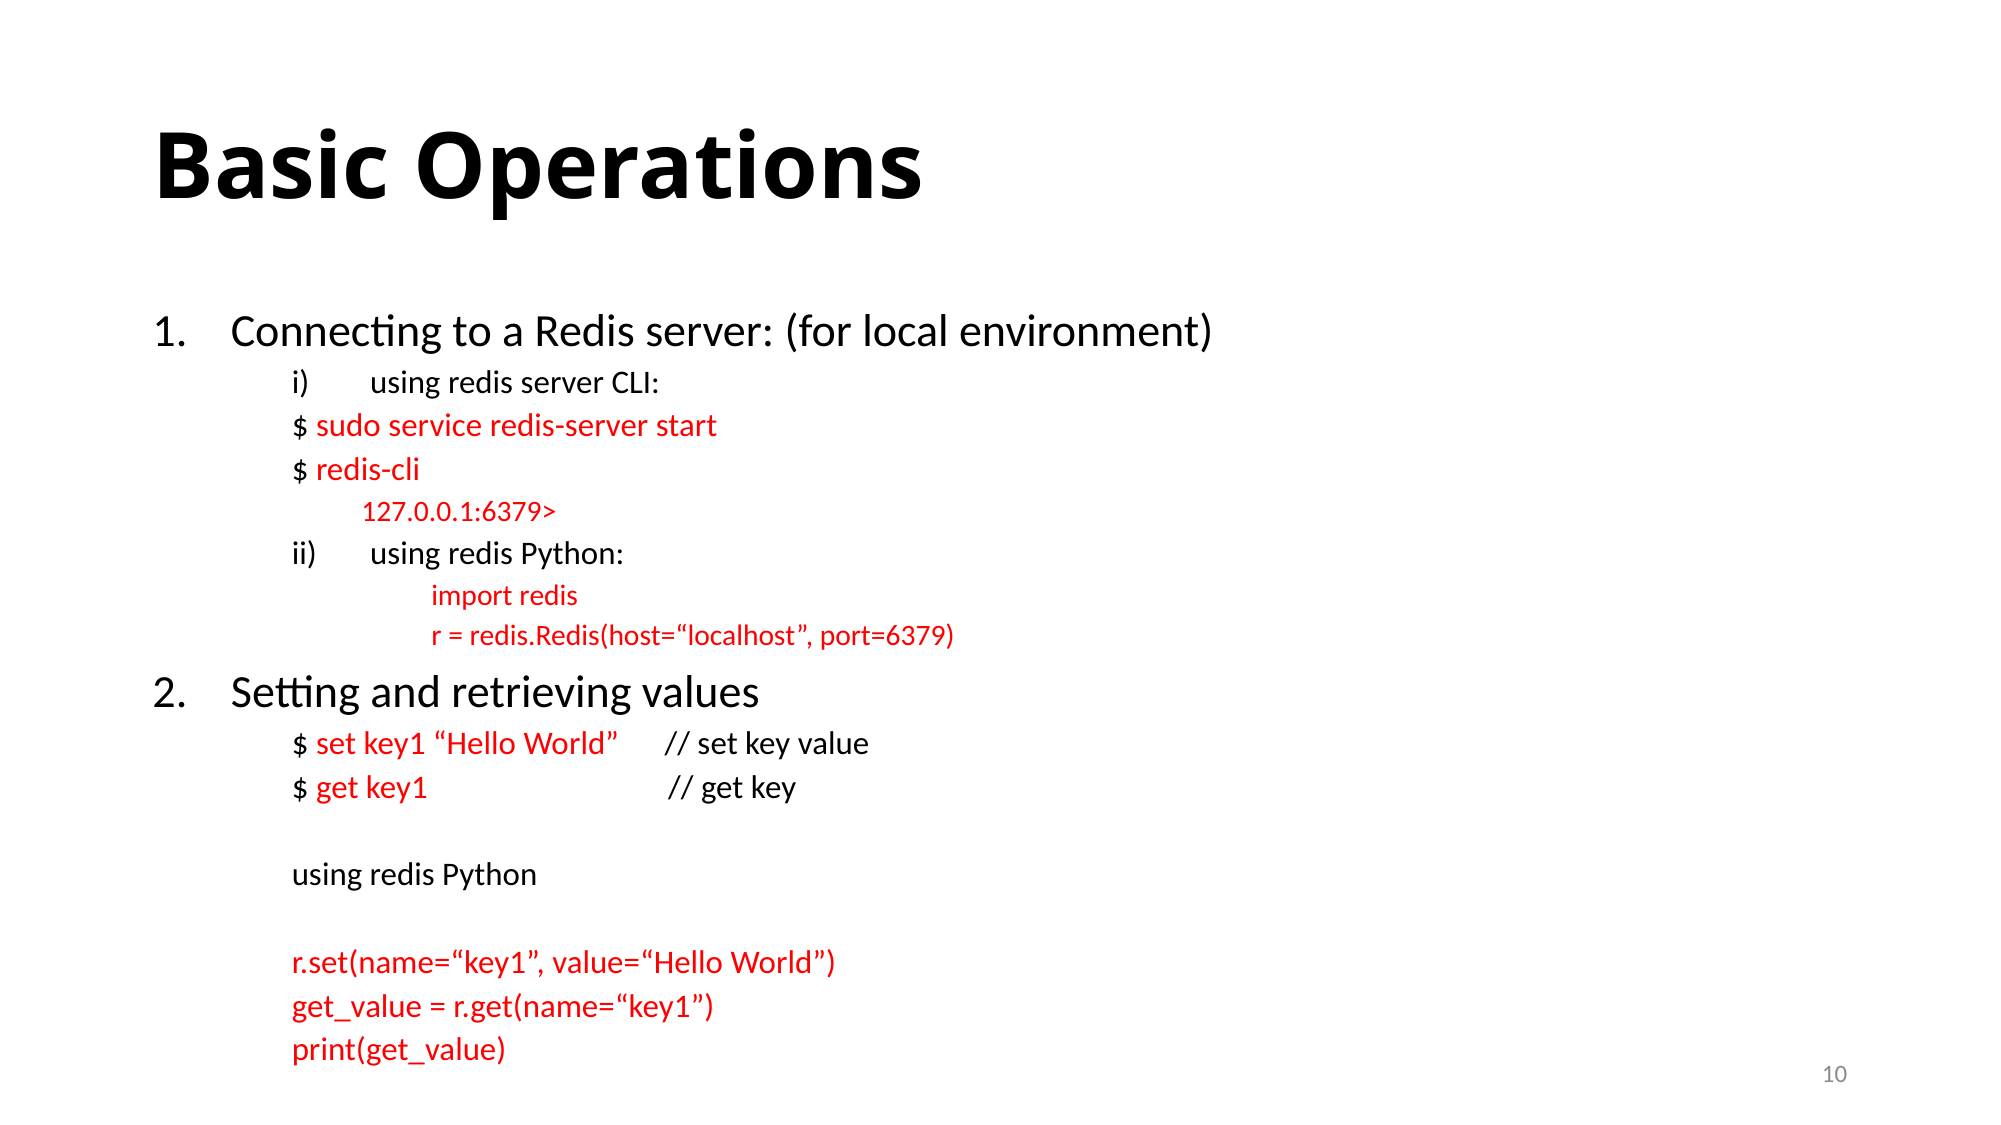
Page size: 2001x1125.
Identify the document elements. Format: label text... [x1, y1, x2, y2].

title Basic Operations [137, 59, 1863, 278]
list Connecting to a Redis server: (for local environment) using redis server CLI: $ sudo service redis-server start $ redis-cli 127.0.0.1:6379> using redis Python: import redis r = redis.Redis(host=“localhost”, port=6379) Setting and retrieving values $ set key1 “Hello World” // set key value $ get key1 // get key using redis Python r.set(name=“key1”, value=“Hello World”) get_value = r.get(name=“key1”) print(get_value) [137, 299, 1863, 1082]
slide_number 10 [1412, 1042, 1863, 1103]
